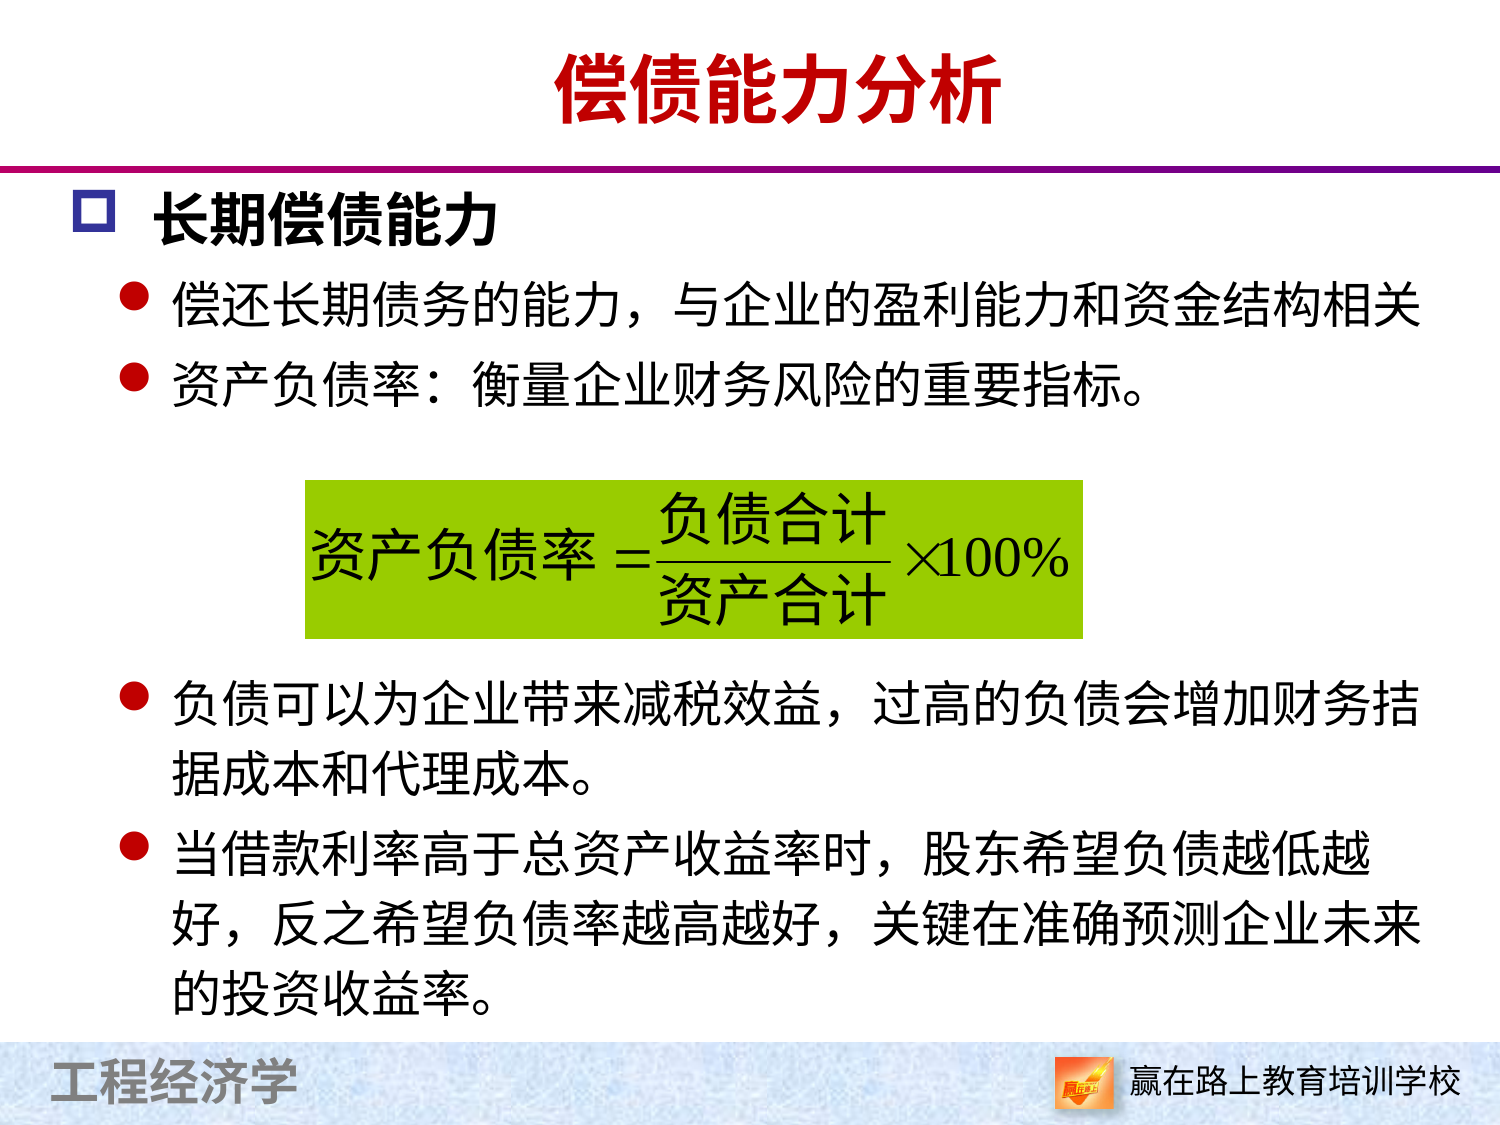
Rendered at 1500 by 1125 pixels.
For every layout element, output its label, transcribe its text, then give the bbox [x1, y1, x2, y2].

text_box 长期偿债能力 偿还长期债务的能力，与企业的盈利能力和资金结构相关 资产负债率：衡量企业财务风险的重要指标。 负债可以为企业带来减税效益，过高的负债会增加财务拮据成本和代理成本。 当借款利率高于总资产收益率时，股东希望负债越低越好，反之希望负债率越高越好，关键在准确预测企业未来的投资收益率。 [53, 175, 1454, 1032]
picture [0, 1042, 1500, 1125]
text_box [304, 480, 1083, 640]
title 偿债能力分析 [147, 18, 1411, 157]
